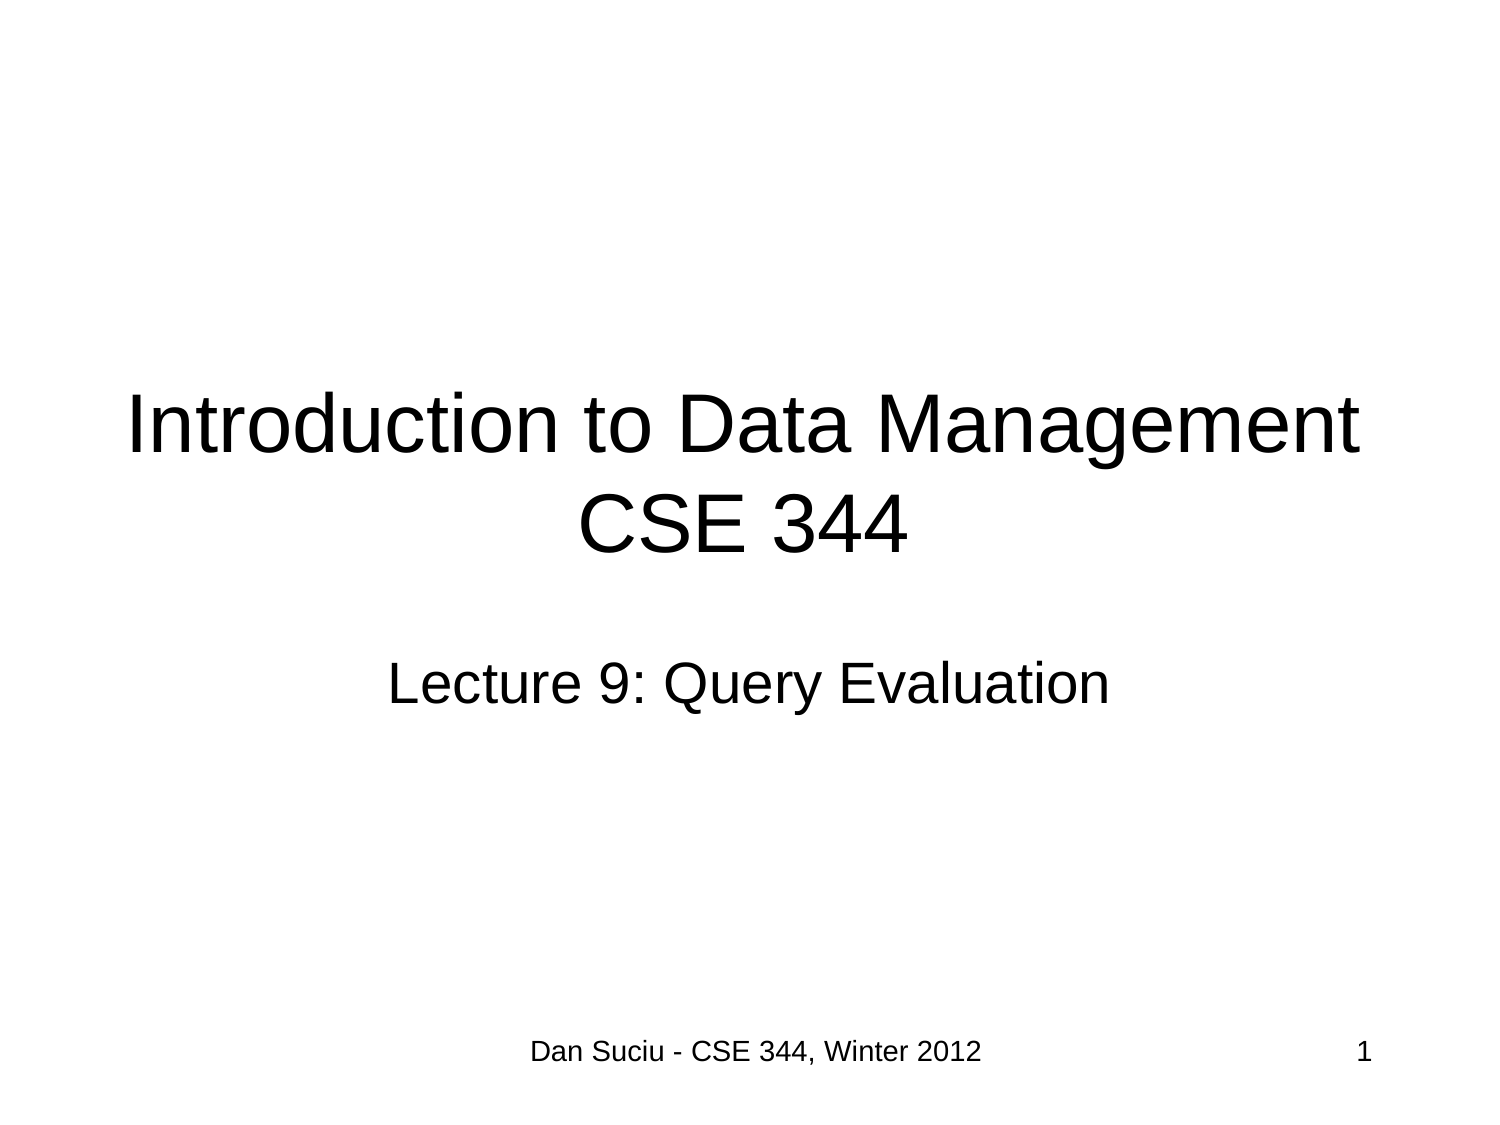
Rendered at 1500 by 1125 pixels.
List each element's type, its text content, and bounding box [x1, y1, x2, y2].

title Introduction to Data Management CSE 344 [37, 374, 1451, 563]
slide_number 1 [1074, 1024, 1388, 1101]
subtitle Lecture 9: Query Evaluation [224, 637, 1276, 926]
footer Dan Suciu - CSE 344, Winter 2012 [474, 1024, 1038, 1101]
